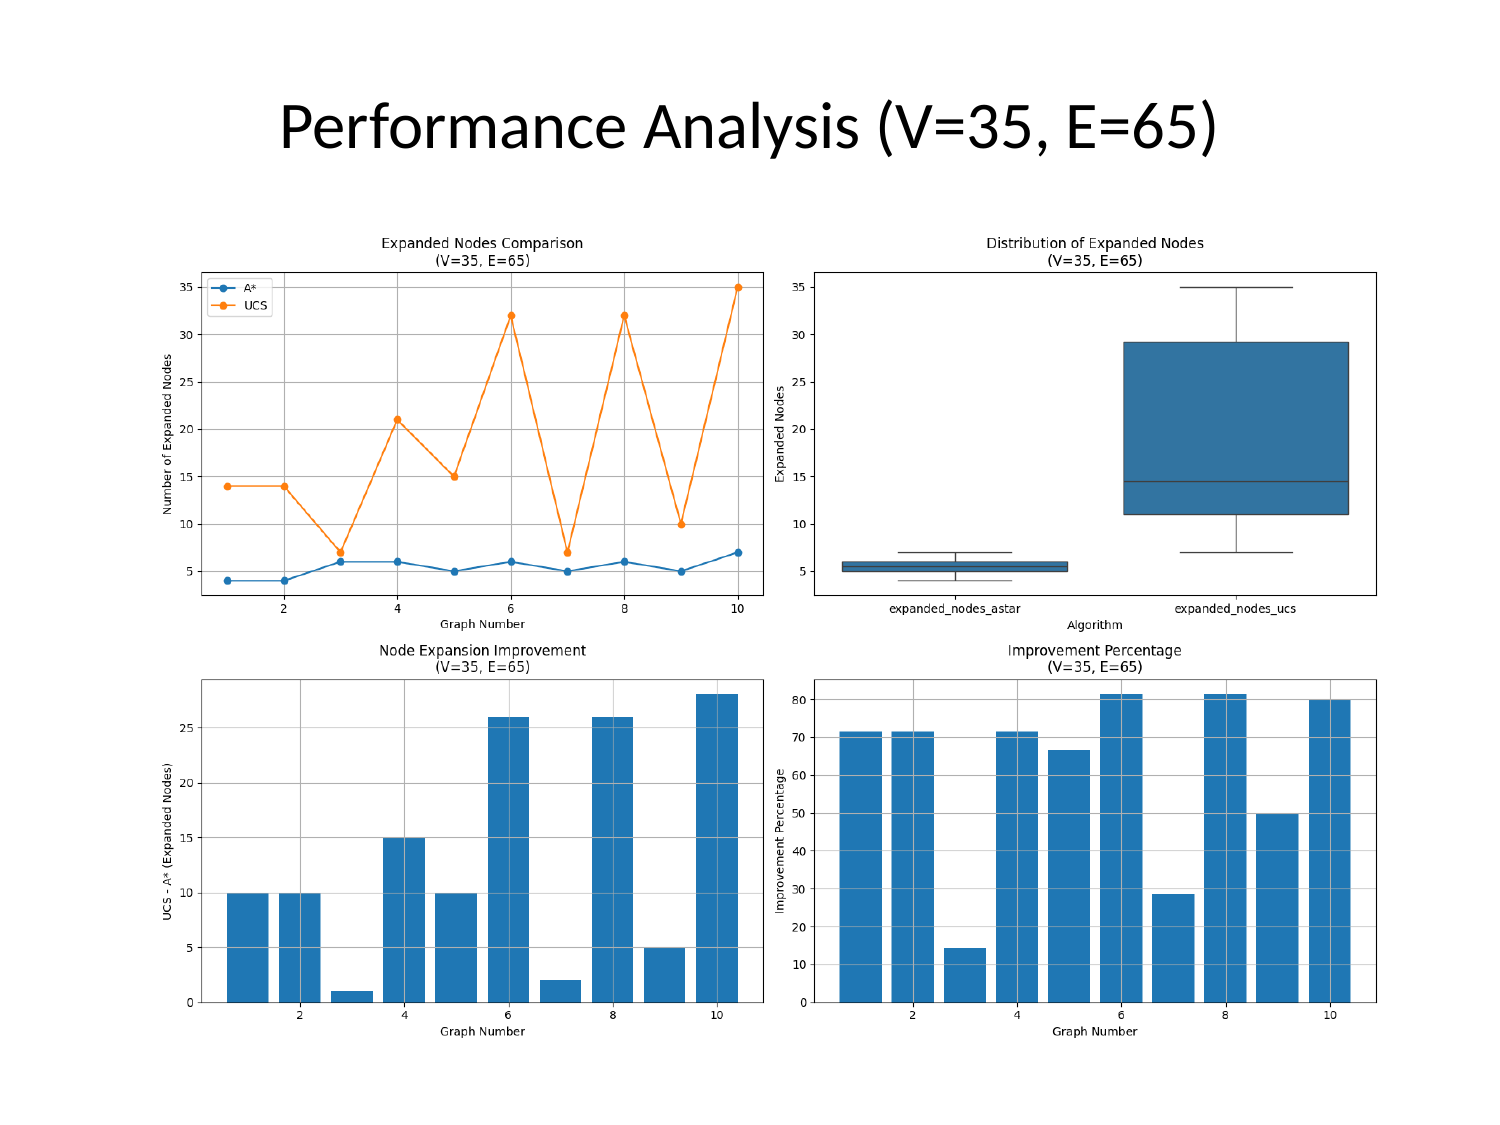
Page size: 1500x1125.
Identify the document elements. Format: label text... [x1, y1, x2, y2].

text_box Performance Analysis (V=35, E=65) [264, 74, 1236, 170]
picture [149, 224, 1388, 1051]
